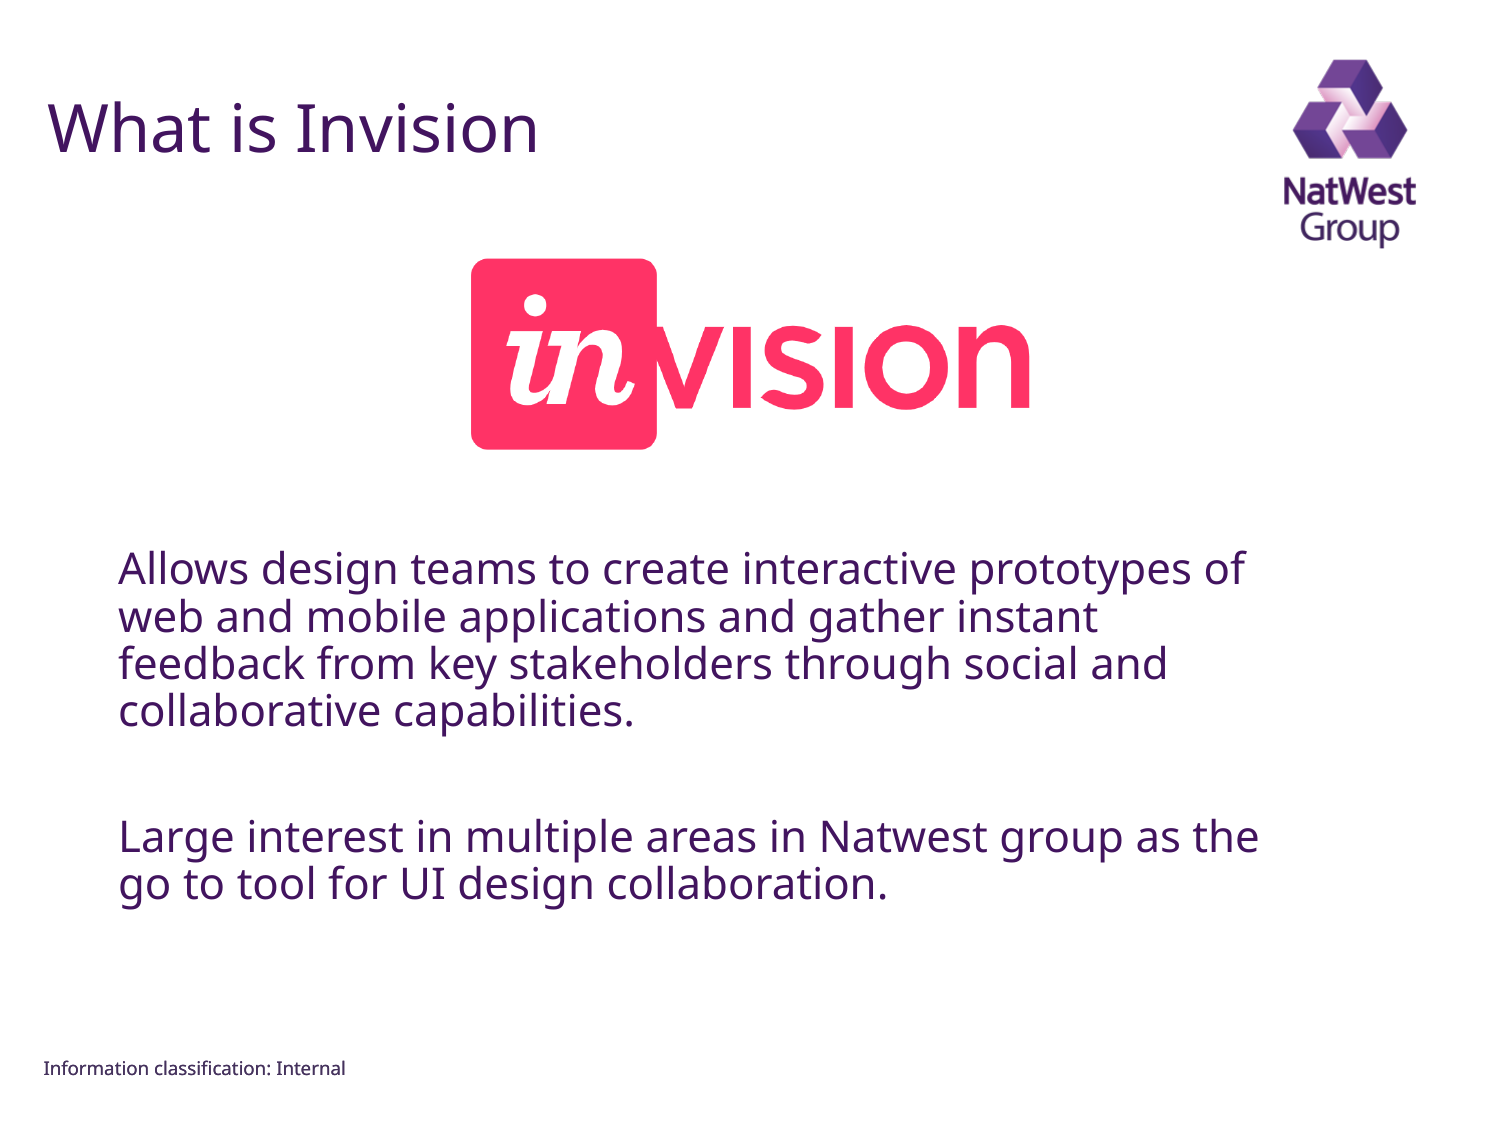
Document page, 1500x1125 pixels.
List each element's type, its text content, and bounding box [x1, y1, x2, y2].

text_box Information classiﬁcation: Internal [28, 1049, 361, 1087]
list Allows design teams to create interactive prototypes of web and mobile applications and gather instant feedback from key stakeholders through social and collaborative capabilities. Large interest in multiple areas in Natwest group as the go to tool for UI design collaboration. [103, 539, 1303, 1009]
picture [1256, 32, 1444, 249]
picture [459, 192, 1041, 516]
title What is Invision [32, 22, 1326, 240]
